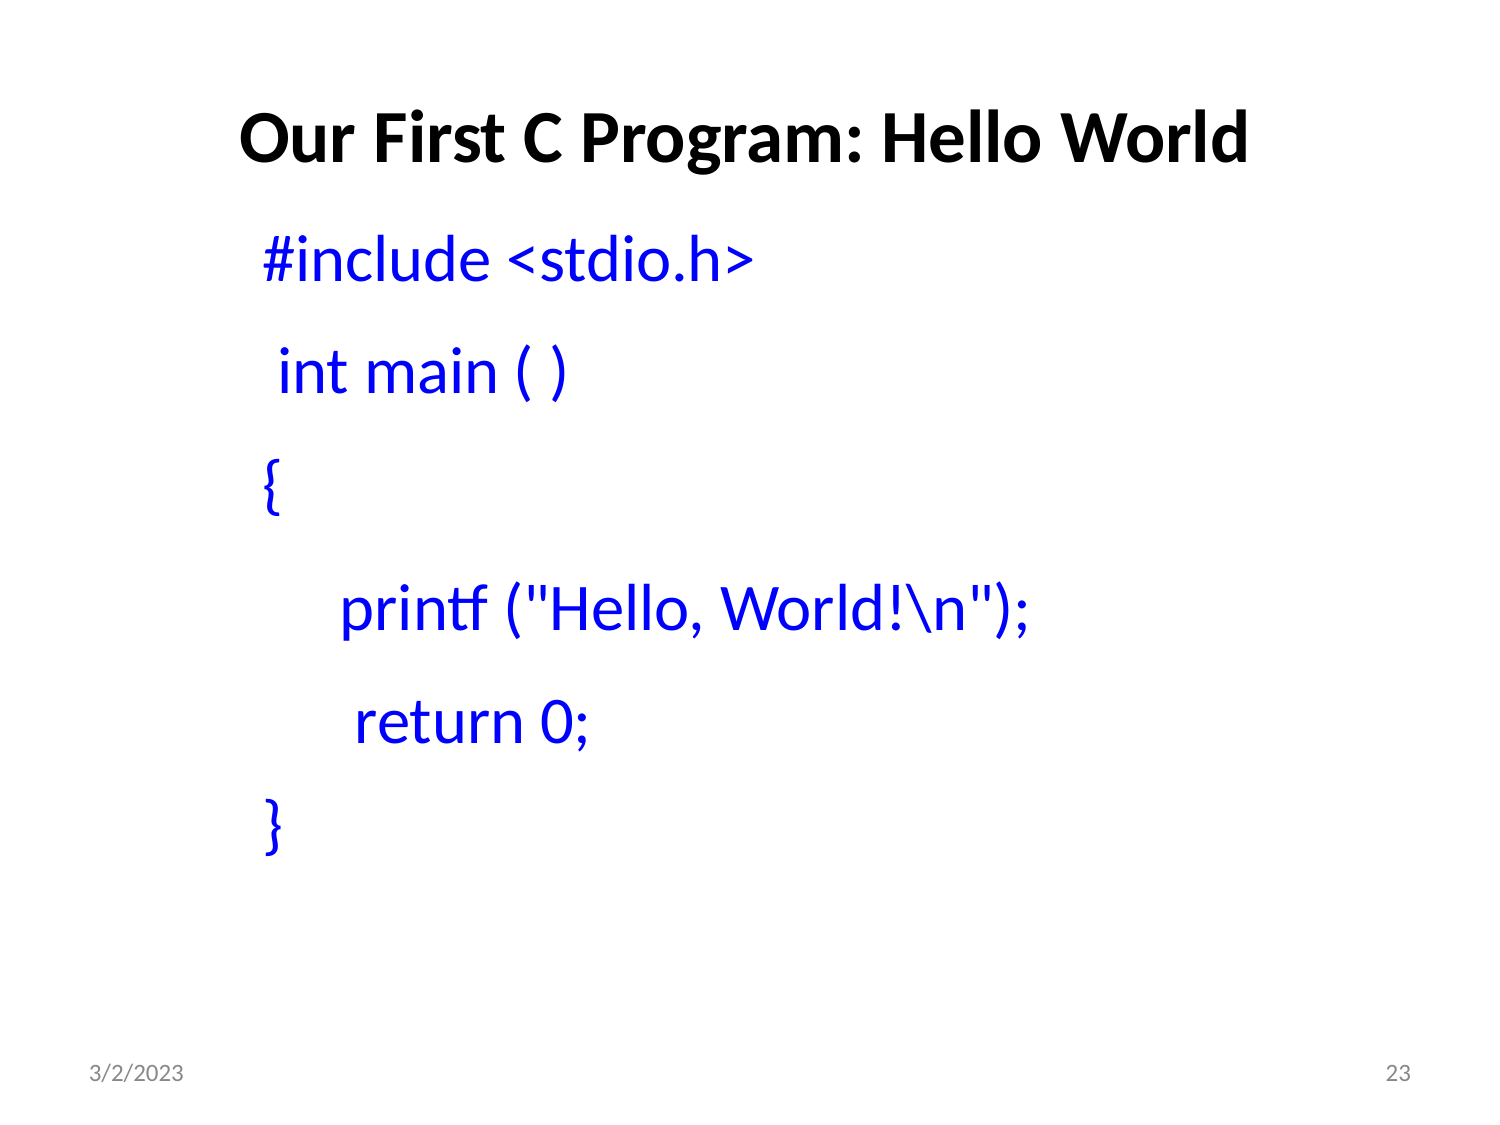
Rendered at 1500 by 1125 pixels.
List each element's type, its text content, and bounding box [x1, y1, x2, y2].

title Our First C Program: Hello World [237, 85, 1261, 276]
slide_number 23 [1379, 1060, 1418, 1125]
text_box #include <stdio.h> int main ( ) { printf ("Hello, World!\n"); return 0; } [260, 179, 1042, 861]
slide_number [86, 1060, 187, 1125]
